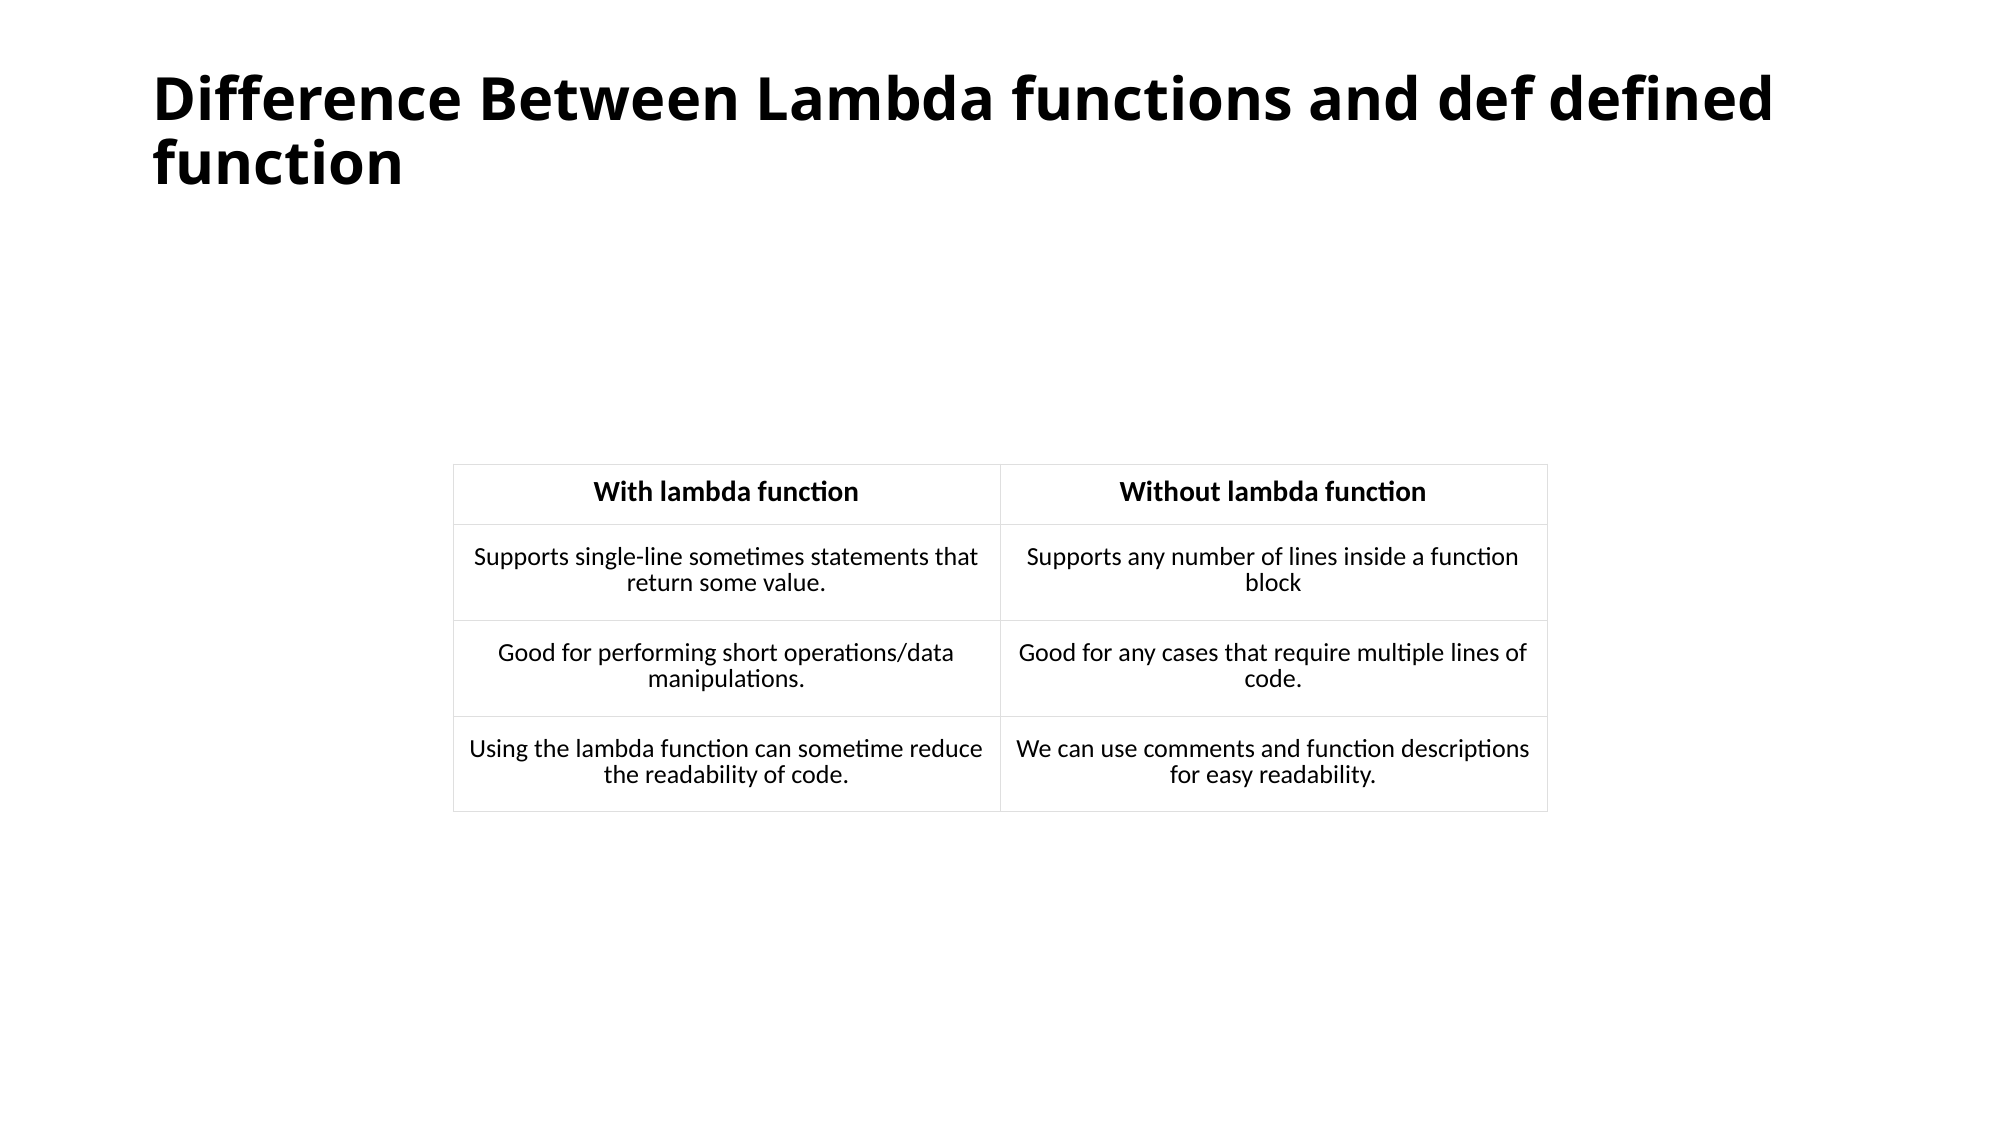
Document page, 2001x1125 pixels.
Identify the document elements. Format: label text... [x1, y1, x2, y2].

table_cell Good for performing short operations/data manipulations. [454, 621, 1000, 716]
table_cell Supports any number of lines inside a function block [1001, 525, 1547, 620]
table_header Without lambda function [1001, 465, 1547, 524]
table_cell Using the lambda function can sometime reduce the readability of code. [454, 717, 1000, 811]
table_header With lambda function [454, 465, 1000, 524]
table_cell Good for any cases that require multiple lines of code. [1001, 621, 1547, 716]
table_cell We can use comments and function descriptions for easy readability. [1001, 717, 1547, 811]
title Difference Between Lambda functions and def defined function [137, 59, 1863, 278]
table_cell Supports single-line sometimes statements that return some value. [454, 525, 1000, 620]
